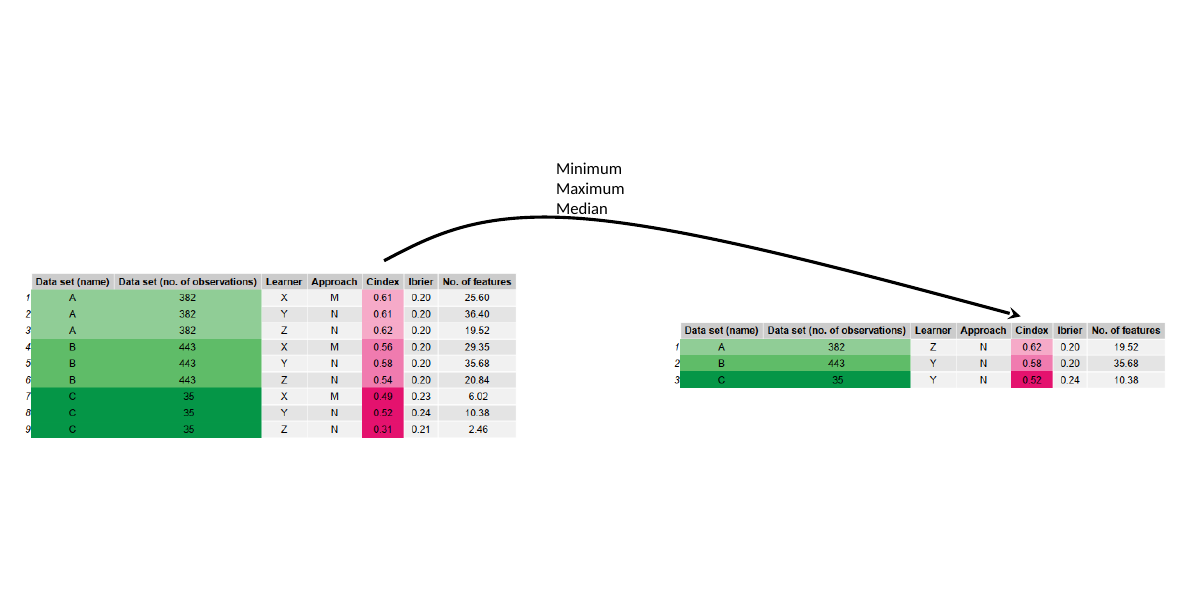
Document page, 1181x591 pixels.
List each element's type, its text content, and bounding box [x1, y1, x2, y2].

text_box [649, 266, 1181, 444]
text_box Minimum Maximum Median [541, 150, 679, 226]
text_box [0, 266, 532, 444]
text_box [383, 216, 834, 284]
